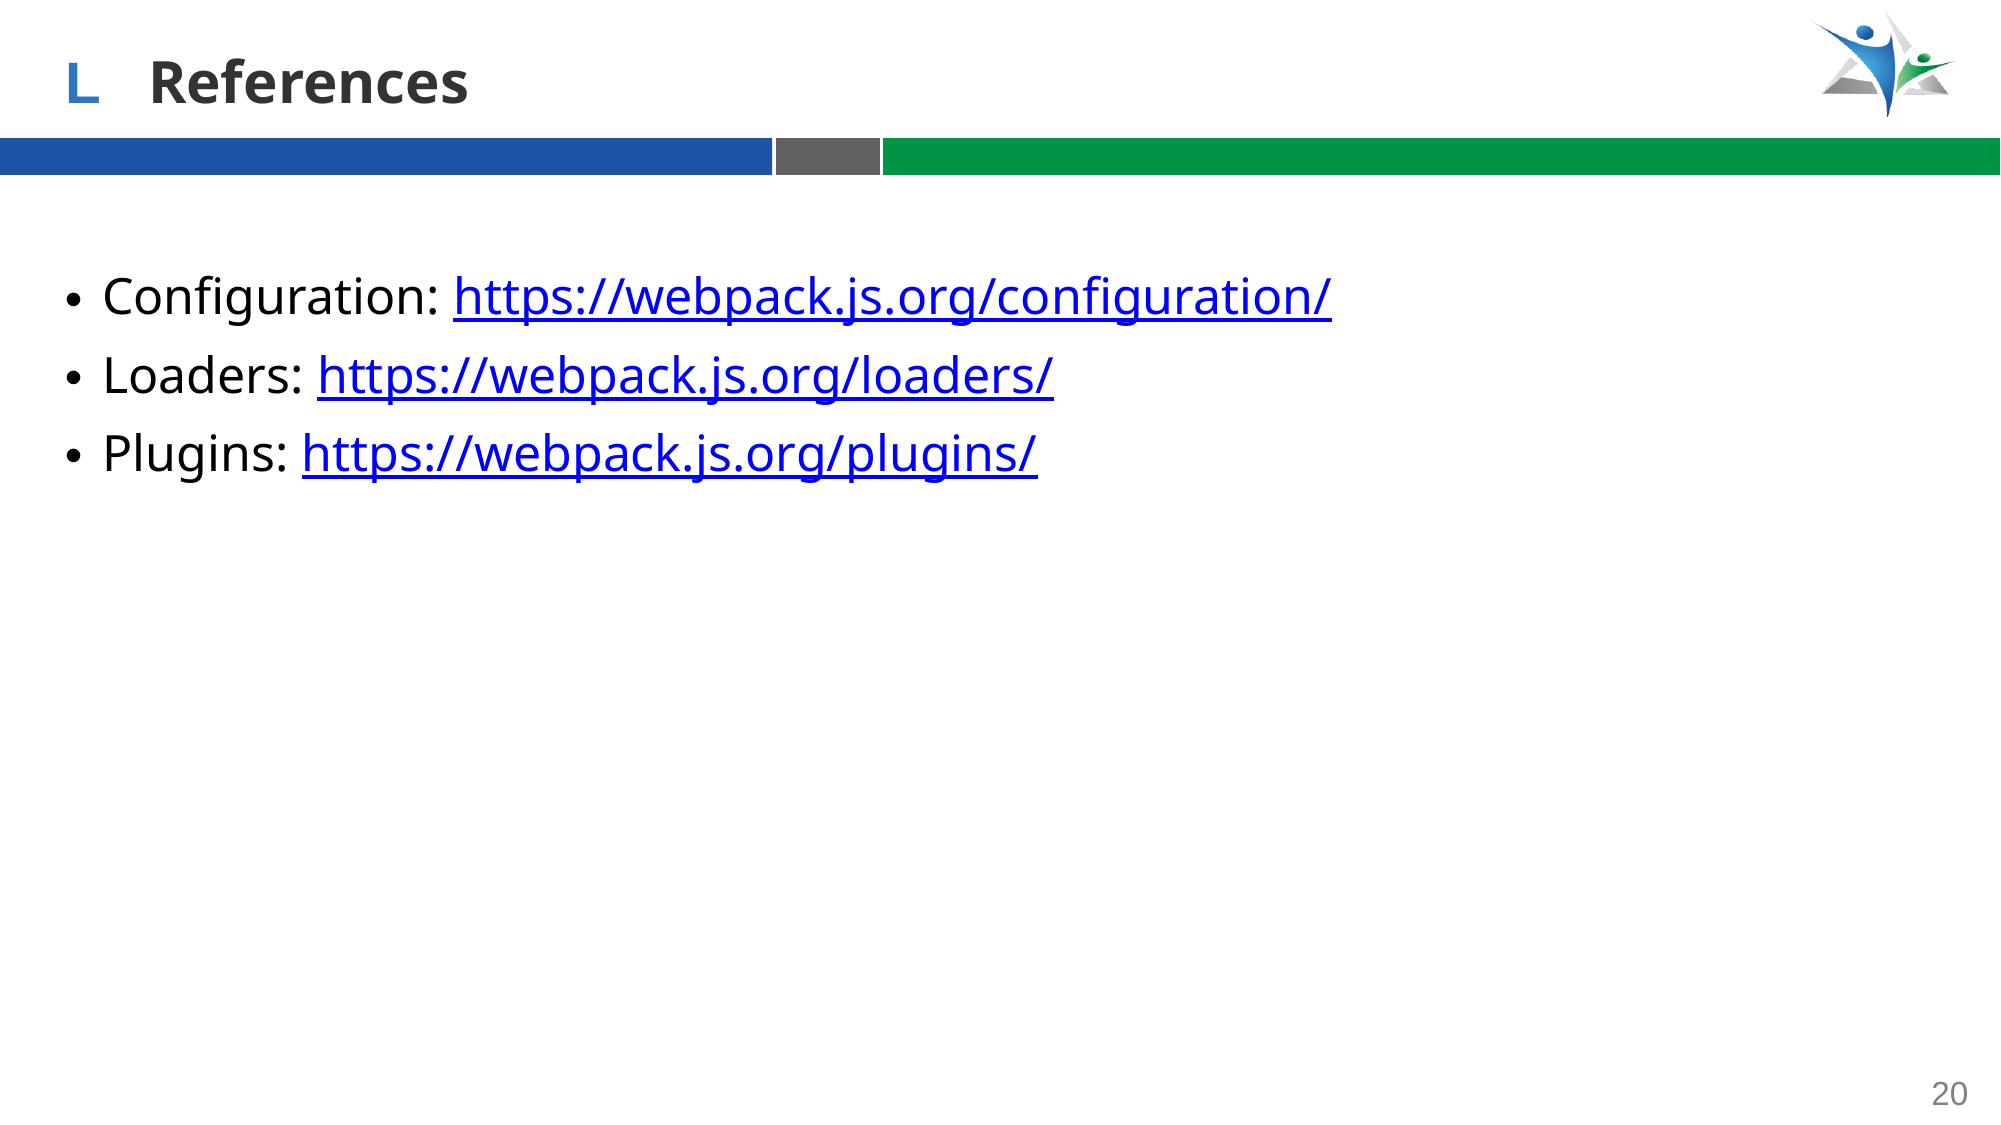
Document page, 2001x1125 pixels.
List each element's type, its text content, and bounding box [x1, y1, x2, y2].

list L [33, 37, 133, 124]
list Configuration: https://webpack.js.org/configuration/ Loaders: https://webpack.js.org/loaders/ Plugins: https://webpack.js.org/plugins/ [50, 187, 1950, 1072]
picture [0, 138, 2000, 175]
picture [1800, 12, 1969, 117]
list References [133, 37, 1884, 124]
